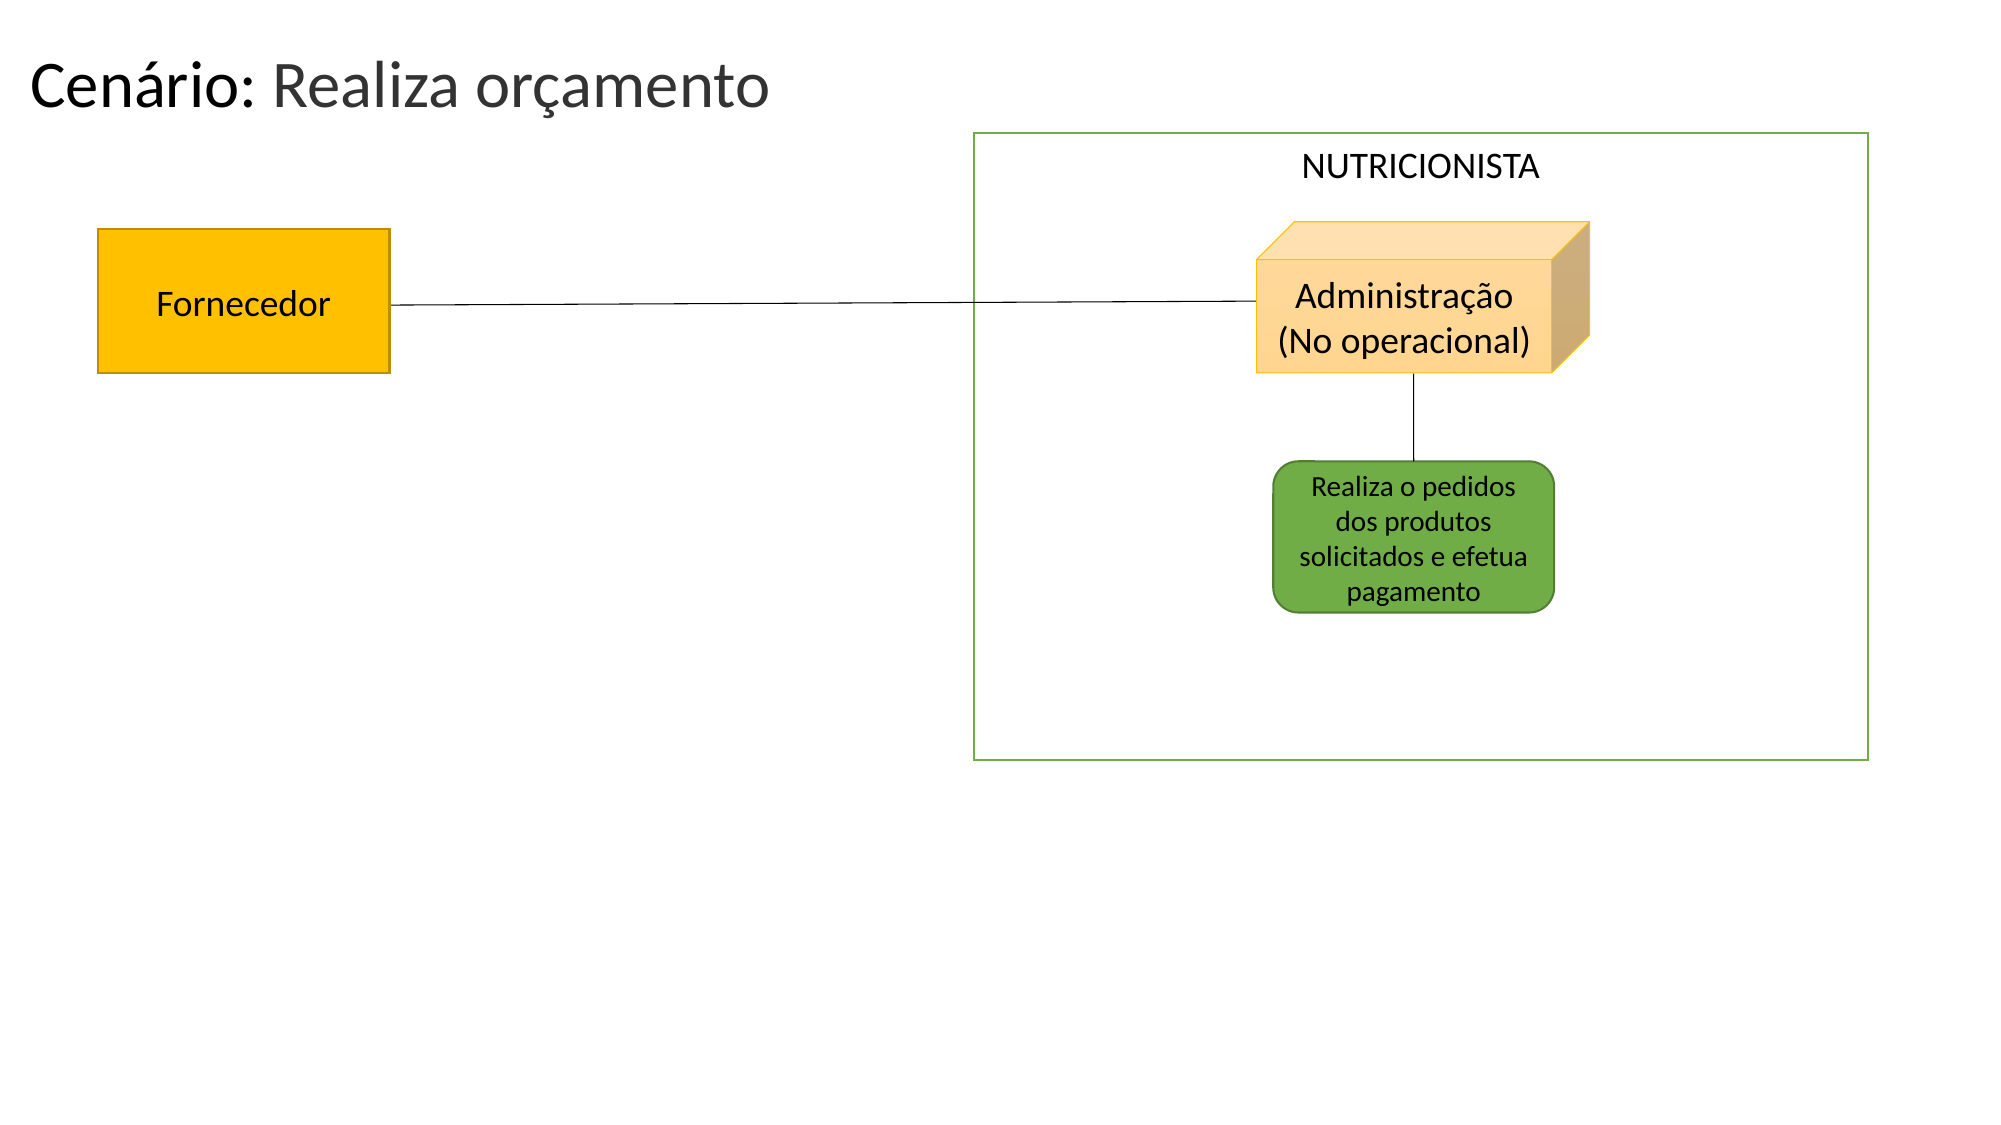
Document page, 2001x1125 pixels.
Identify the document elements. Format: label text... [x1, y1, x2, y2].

text_box NUTRICIONISTA [973, 132, 1869, 761]
text_box Realiza o pedidos dos produtos solicitados e efetua pagamento [1272, 460, 1556, 614]
text_box Administração (No operacional) [1256, 221, 1591, 374]
text_box Cenário: Realiza orçamento [15, 33, 798, 208]
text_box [389, 301, 1257, 306]
text_box Fornecedor [97, 228, 391, 374]
